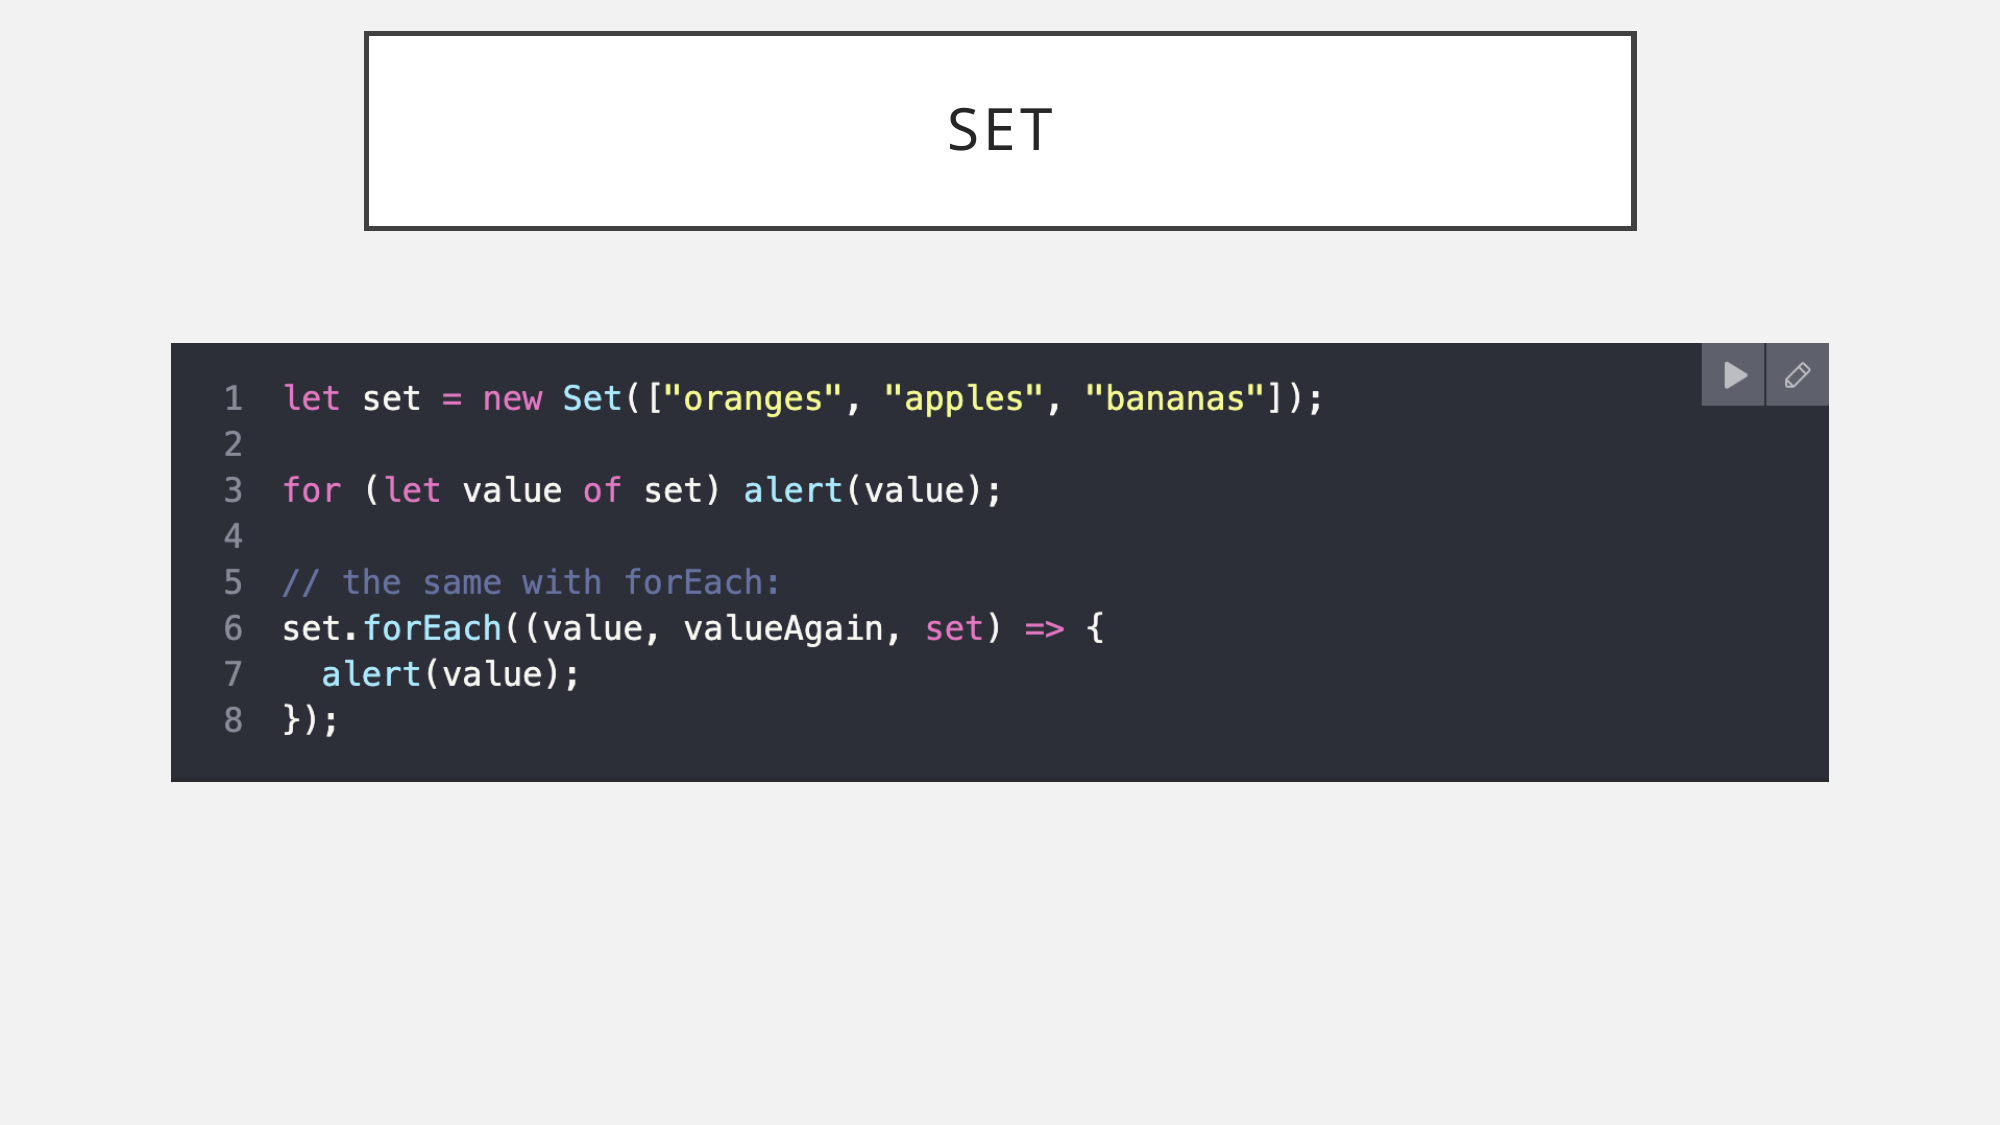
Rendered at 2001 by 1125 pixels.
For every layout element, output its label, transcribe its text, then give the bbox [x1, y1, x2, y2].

title set [364, 31, 1637, 231]
picture [171, 343, 1829, 782]
